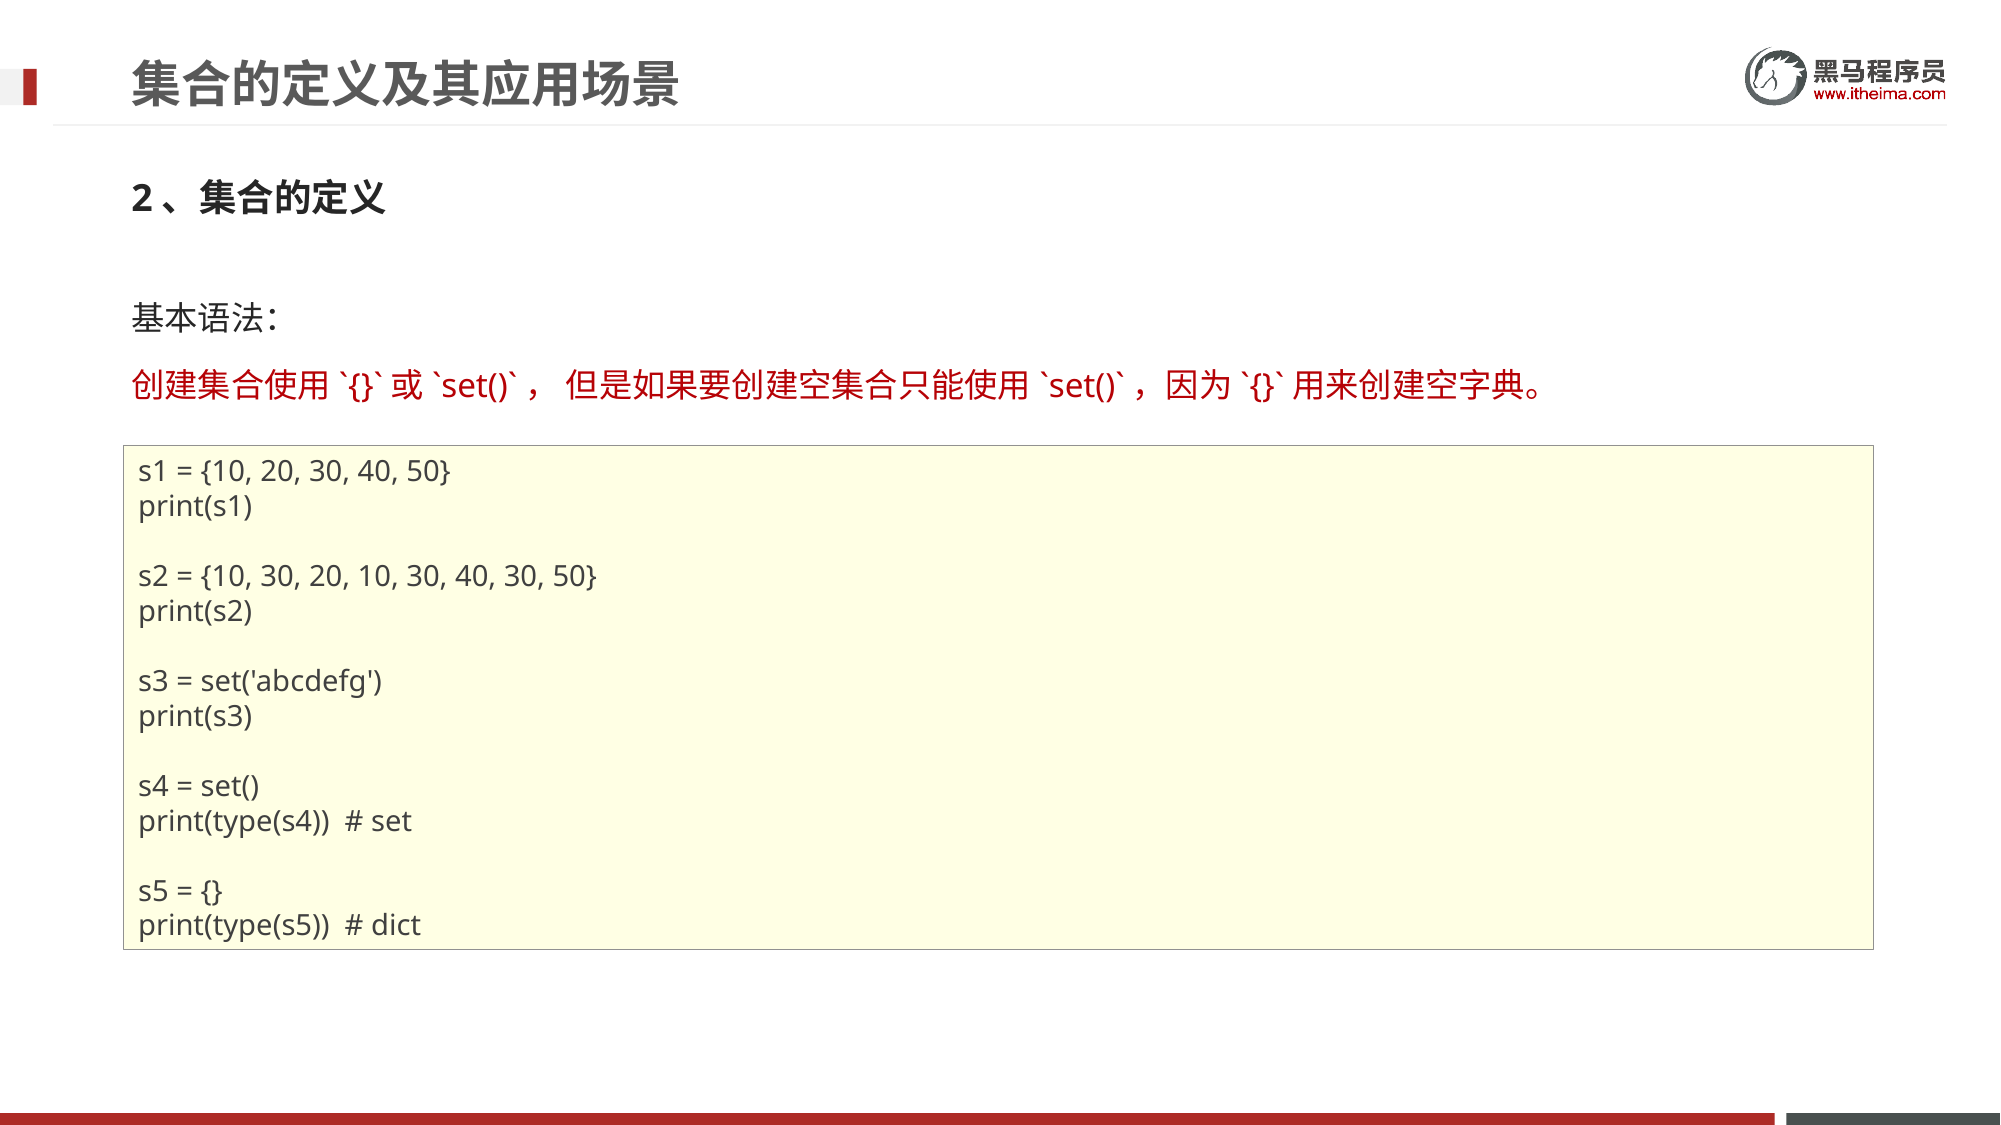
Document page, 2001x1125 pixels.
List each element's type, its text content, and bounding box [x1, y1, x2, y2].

list 2、集合的定义 [116, 154, 1880, 239]
title 集合的定义及其应用场景 [116, 40, 1556, 125]
picture [1744, 46, 1946, 106]
text_box s1 = {10, 20, 30, 40, 50} print(s1) s2 = {10, 30, 20, 10, 30, 40, 30, 50} print(s2) s3 = set('abcdefg') print(s3) s4 = set() print(type(s4)) # set s5 = {} print(type(s5)) # dict [123, 444, 1874, 950]
list 基本语法： 创建集合使用`{}`或`set()`， 但是如果要创建空集合只能使用`set()`，因为`{}`用来创建空字典。 [116, 270, 1880, 1035]
